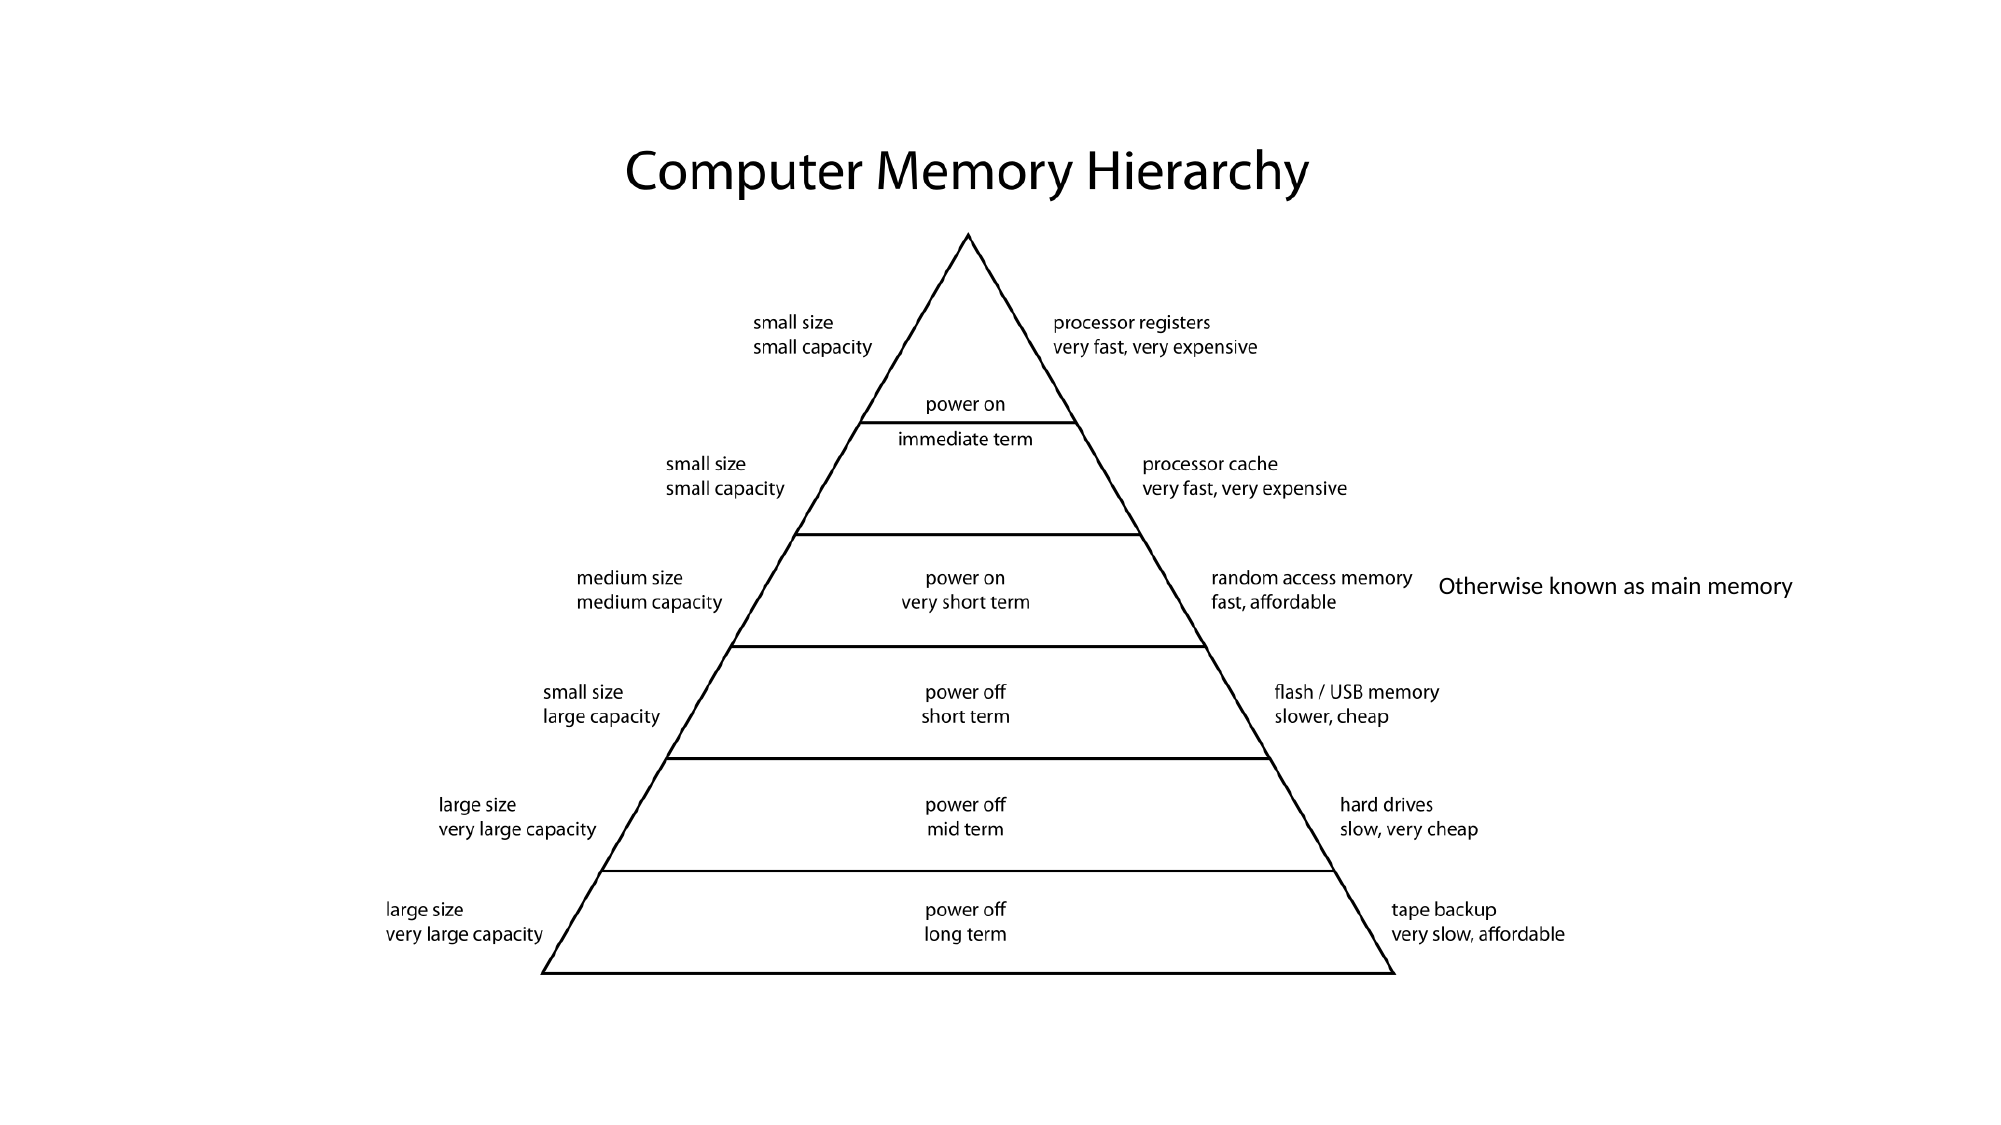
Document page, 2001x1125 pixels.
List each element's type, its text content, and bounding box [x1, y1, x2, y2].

text_box Otherwise known as main memory [1569, 562, 1929, 608]
picture [374, 97, 1569, 986]
